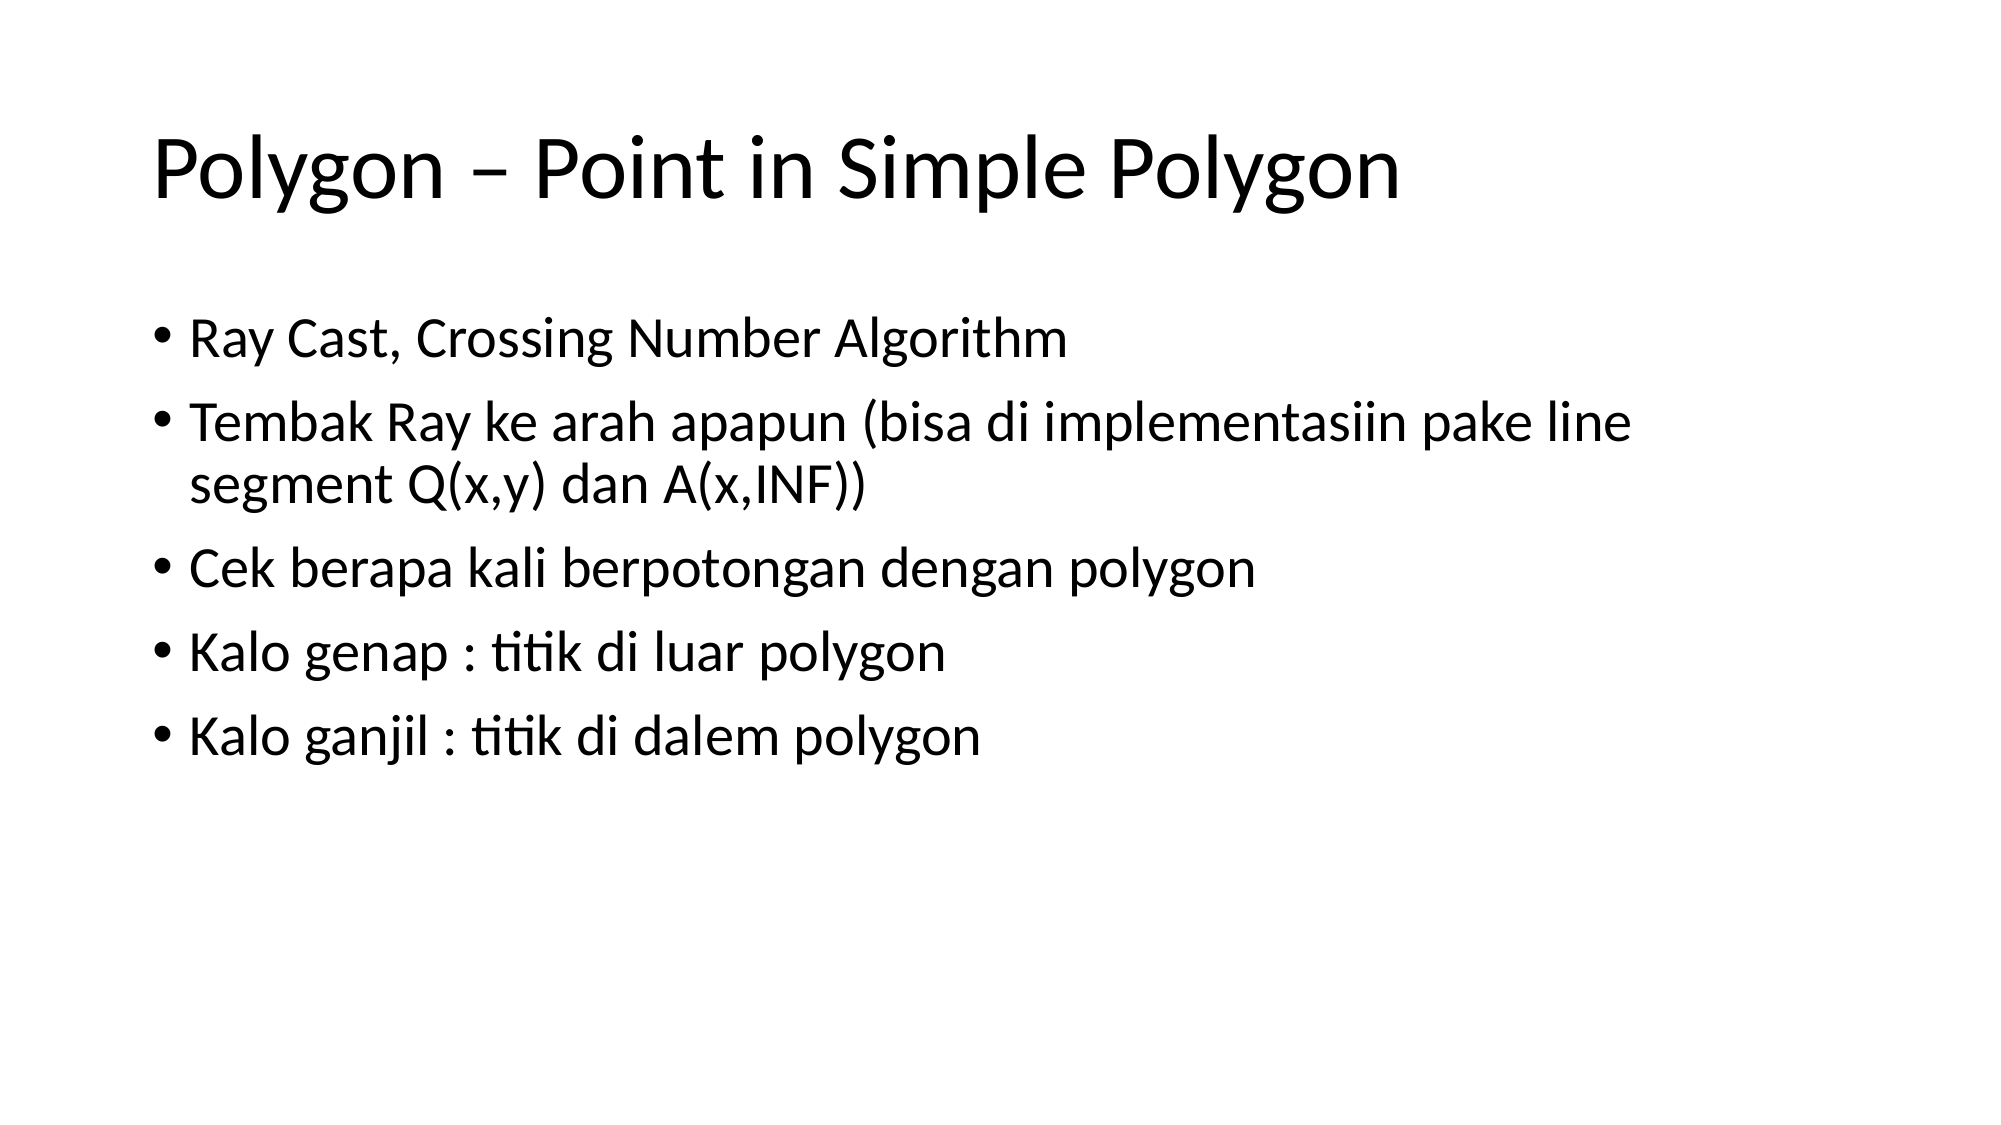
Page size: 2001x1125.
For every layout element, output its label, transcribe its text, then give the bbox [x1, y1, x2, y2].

list Ray Cast, Crossing Number Algorithm Tembak Ray ke arah apapun (bisa di implementasiin pake line segment Q(x,y) dan A(x,INF)) Cek berapa kali berpotongan dengan polygon Kalo genap : titik di luar polygon Kalo ganjil : titik di dalem polygon [137, 299, 1863, 1014]
title Polygon – Point in Simple Polygon [137, 59, 1863, 278]
